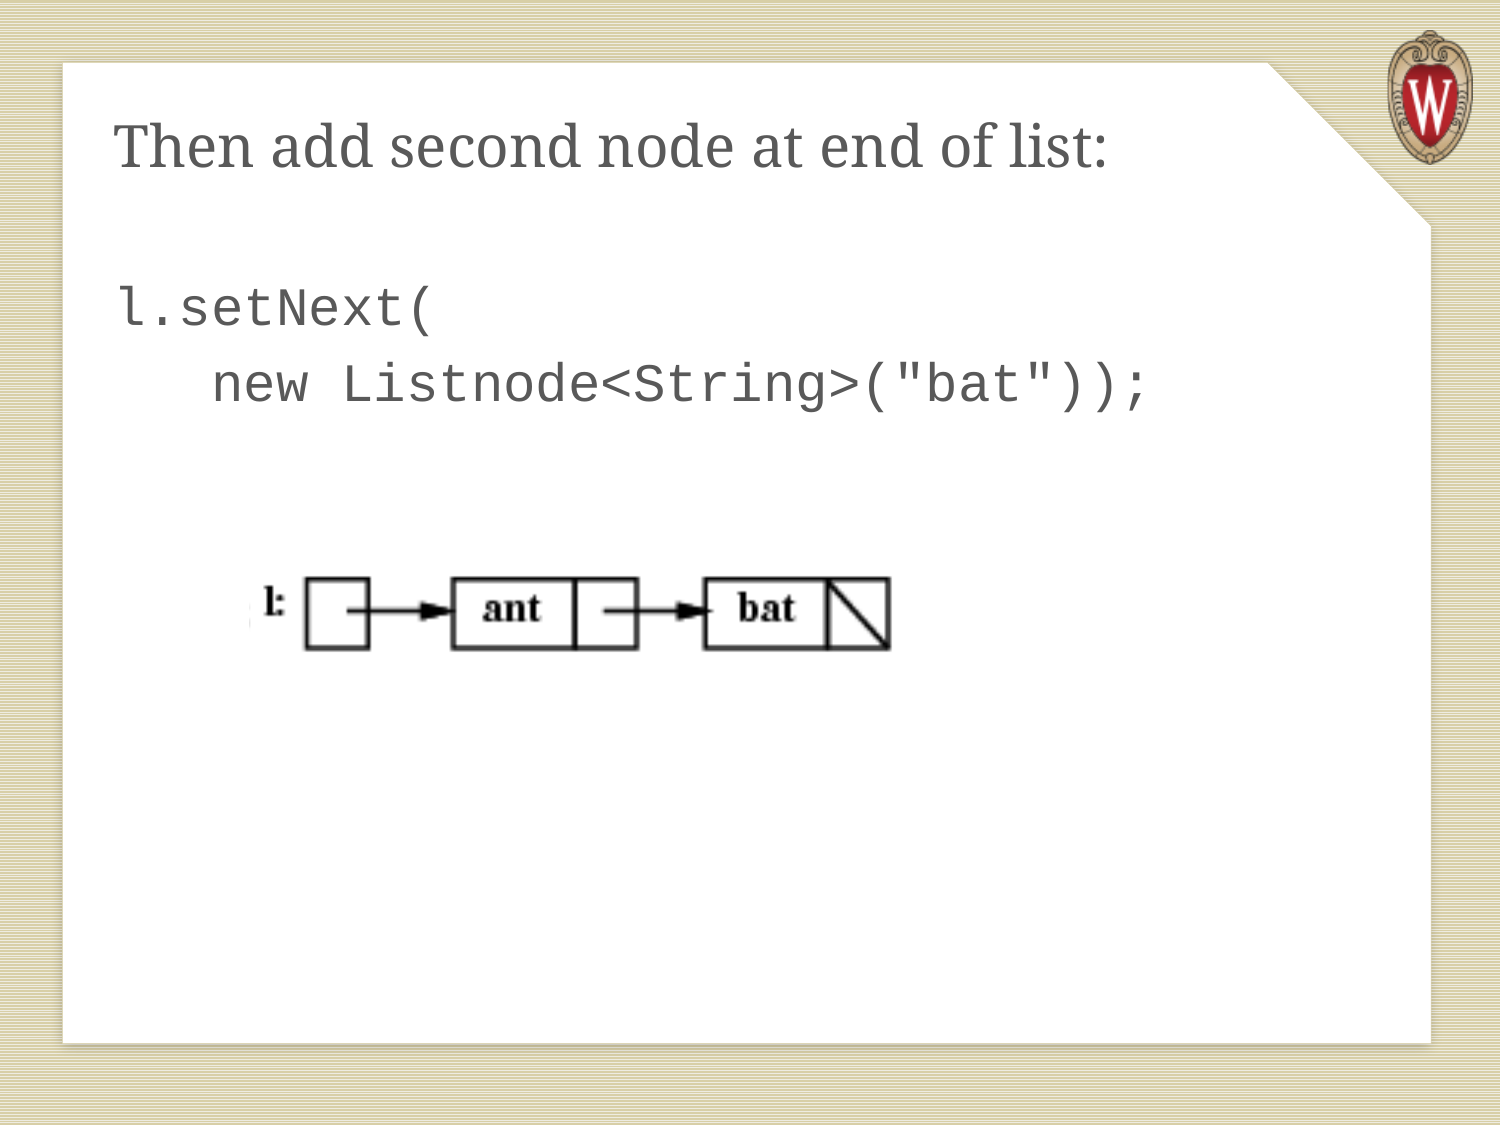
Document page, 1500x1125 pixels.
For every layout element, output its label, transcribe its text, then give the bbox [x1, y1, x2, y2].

subtitle Then add second node at end of list: l.setNext( new Listnode<String>("bat")); [113, 108, 1380, 887]
picture [249, 545, 1500, 659]
